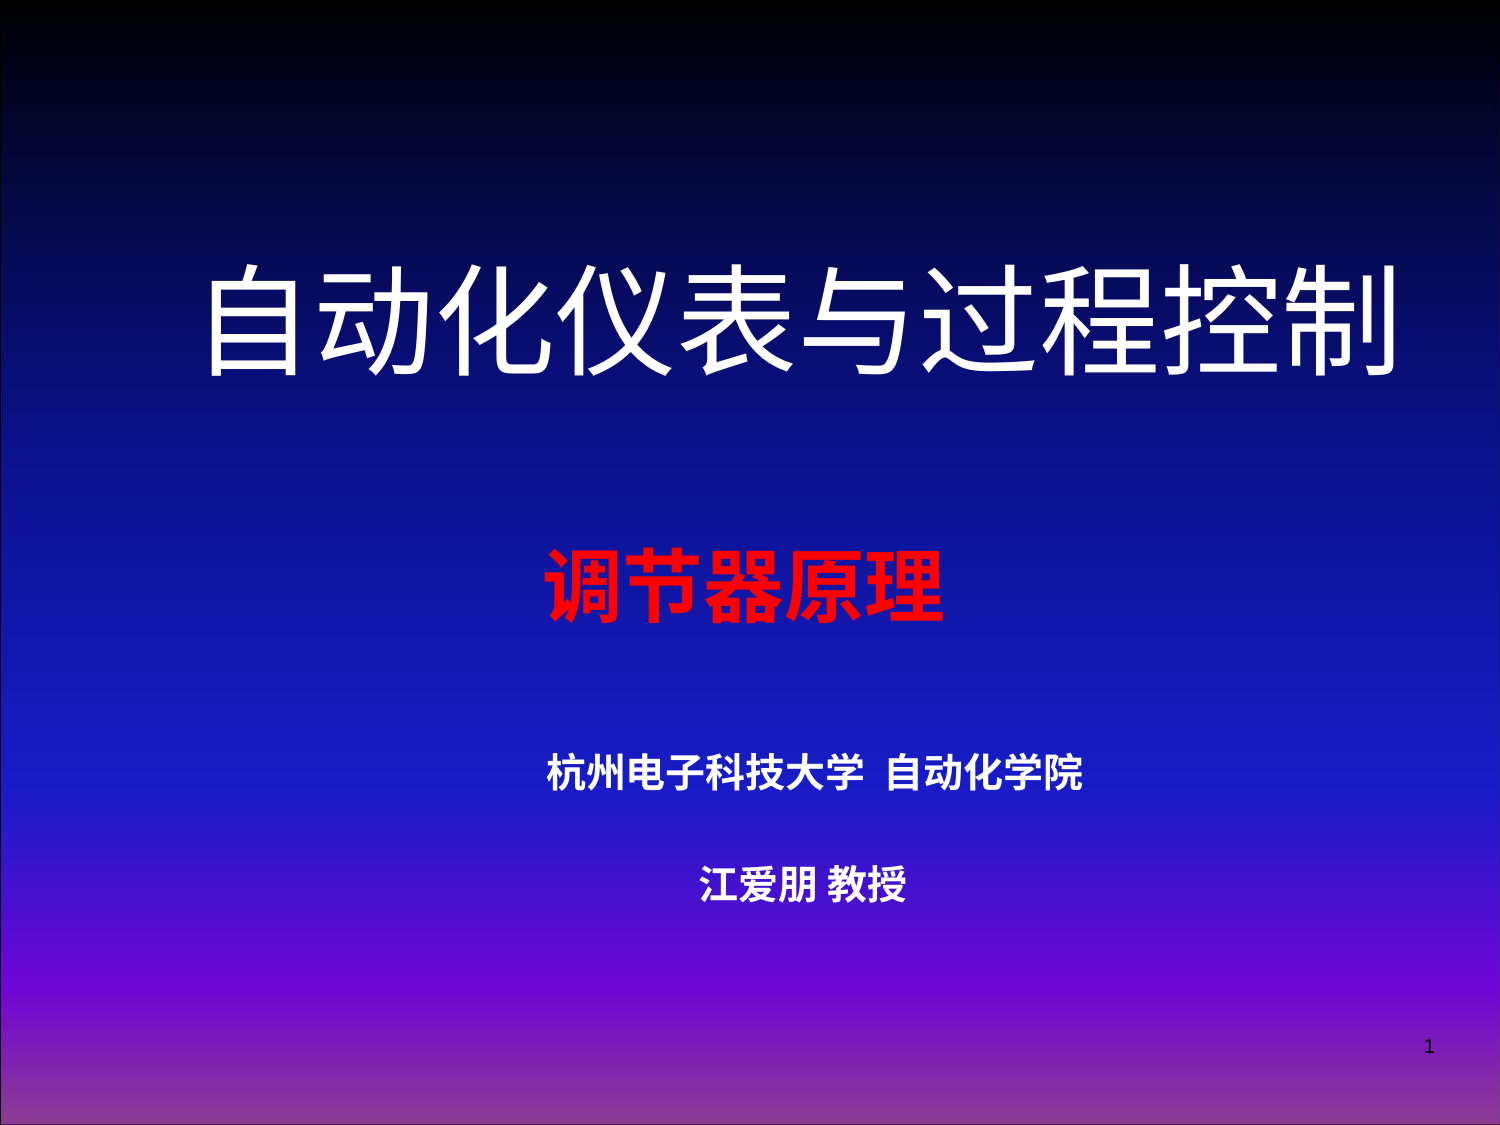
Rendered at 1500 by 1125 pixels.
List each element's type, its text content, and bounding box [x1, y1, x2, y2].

subtitle 杭州电子科技大学 自动化学院 江爱朋 教授 [300, 739, 1306, 918]
picture [0, 0, 1500, 1125]
slide_number 1 [1137, 1024, 1451, 1101]
title 自动化仪表与过程控制 调节器原理 [64, 196, 1424, 681]
